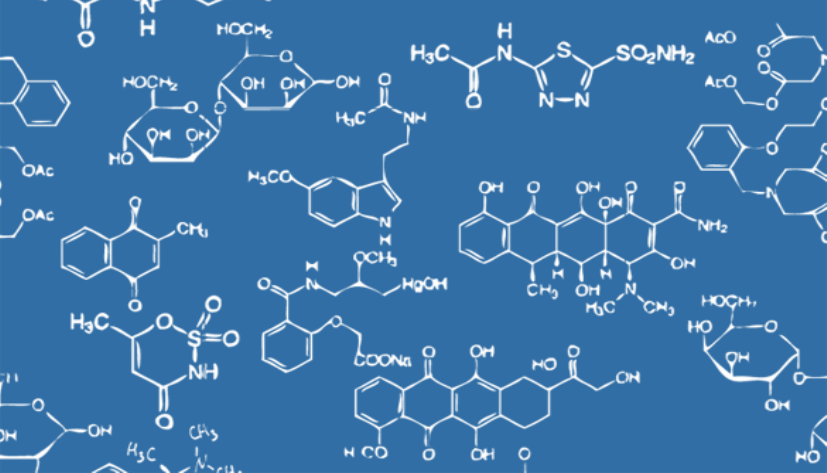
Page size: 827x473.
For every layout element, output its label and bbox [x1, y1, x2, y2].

list [0, 0, 827, 473]
